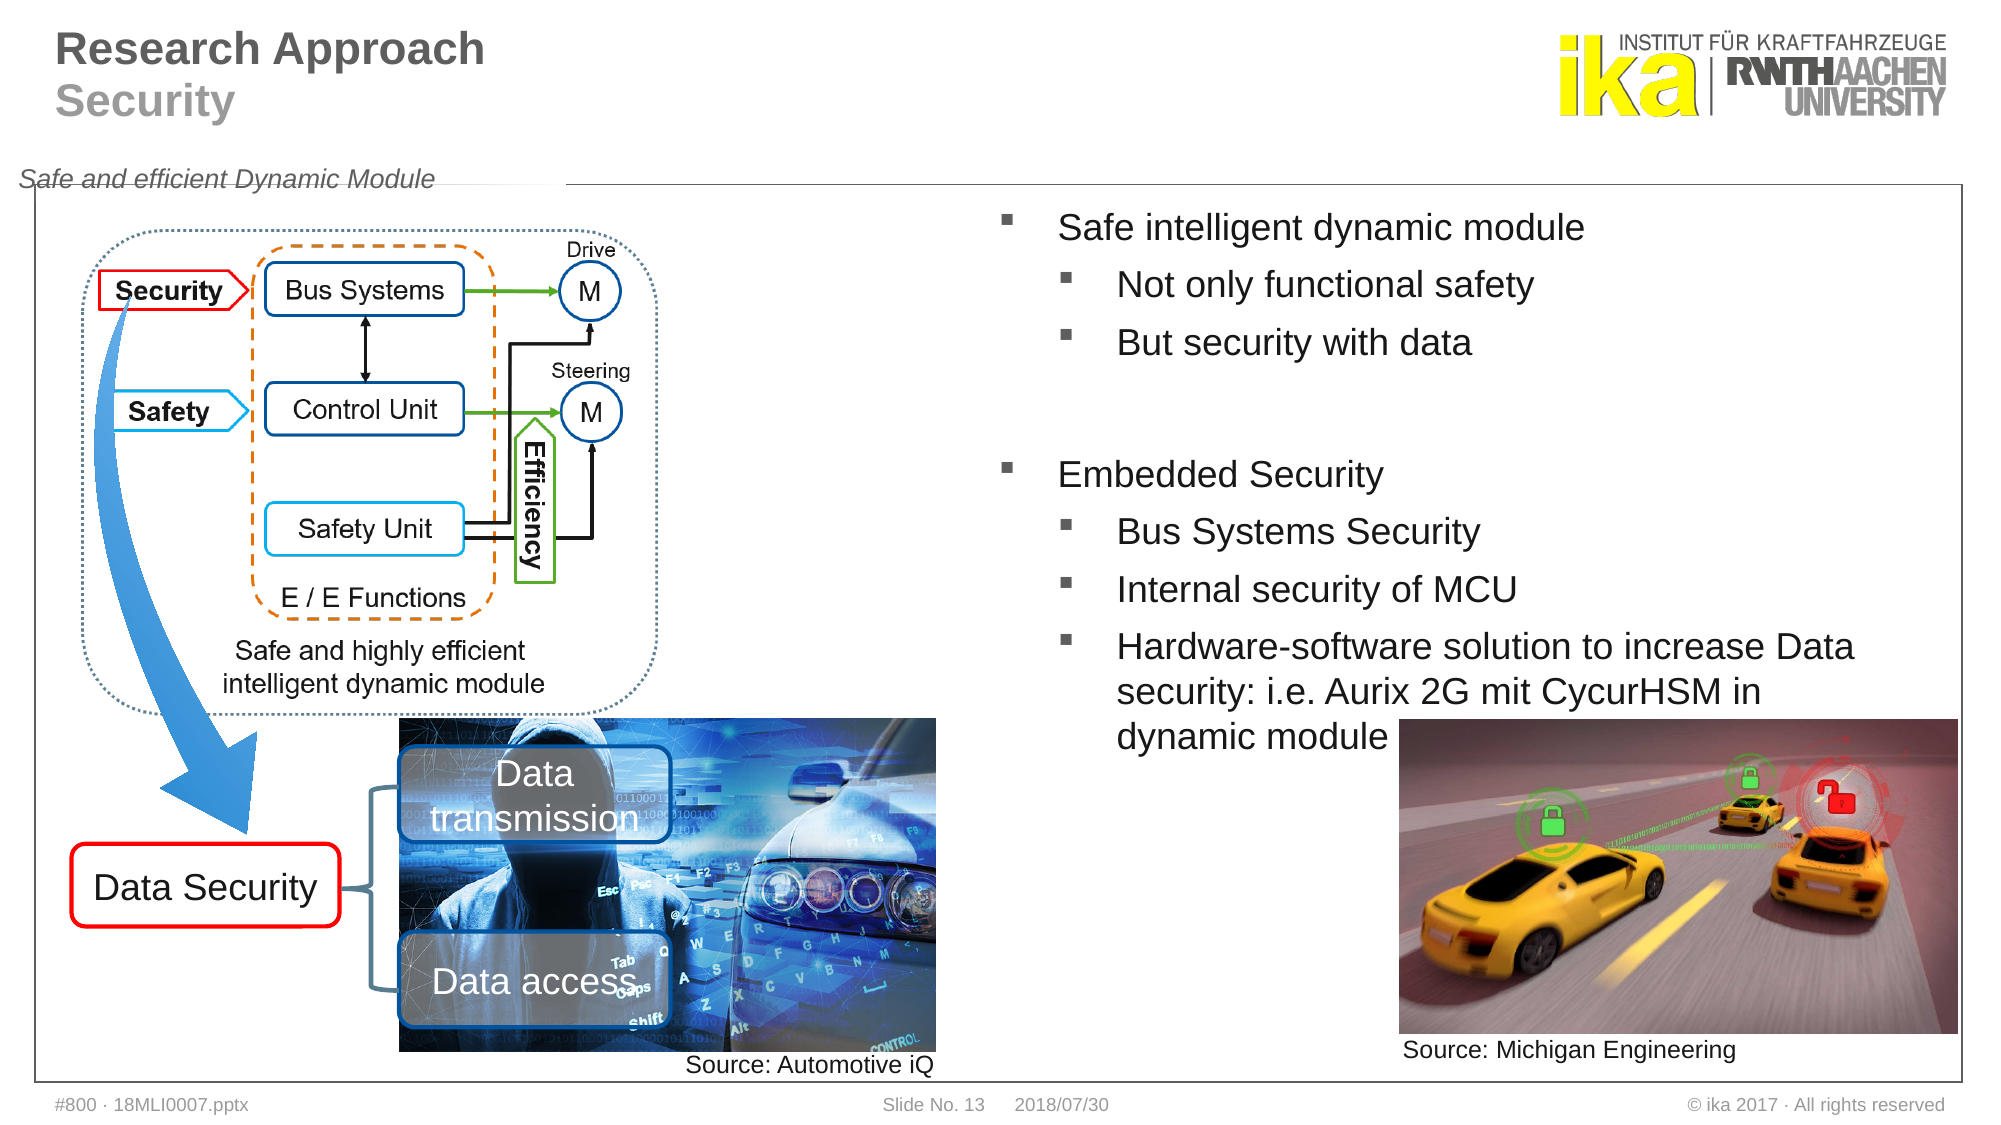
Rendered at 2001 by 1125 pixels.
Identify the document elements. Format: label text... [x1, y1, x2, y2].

picture [81, 228, 658, 716]
text_box [34, 184, 1963, 1083]
picture [1399, 718, 1959, 1034]
text_box Source: Automotive iQ [670, 1041, 950, 1087]
title Research Approach Security [54, 31, 1496, 126]
text_box [158, 724, 260, 836]
text_box Data Security [69, 841, 342, 929]
text_box [342, 786, 394, 992]
text_box Safe and efficient Dynamic Module [6, 154, 566, 202]
picture [399, 718, 936, 1052]
text_box Source: Michigan Engineering [1387, 1026, 1753, 1071]
picture [1560, 30, 1946, 117]
